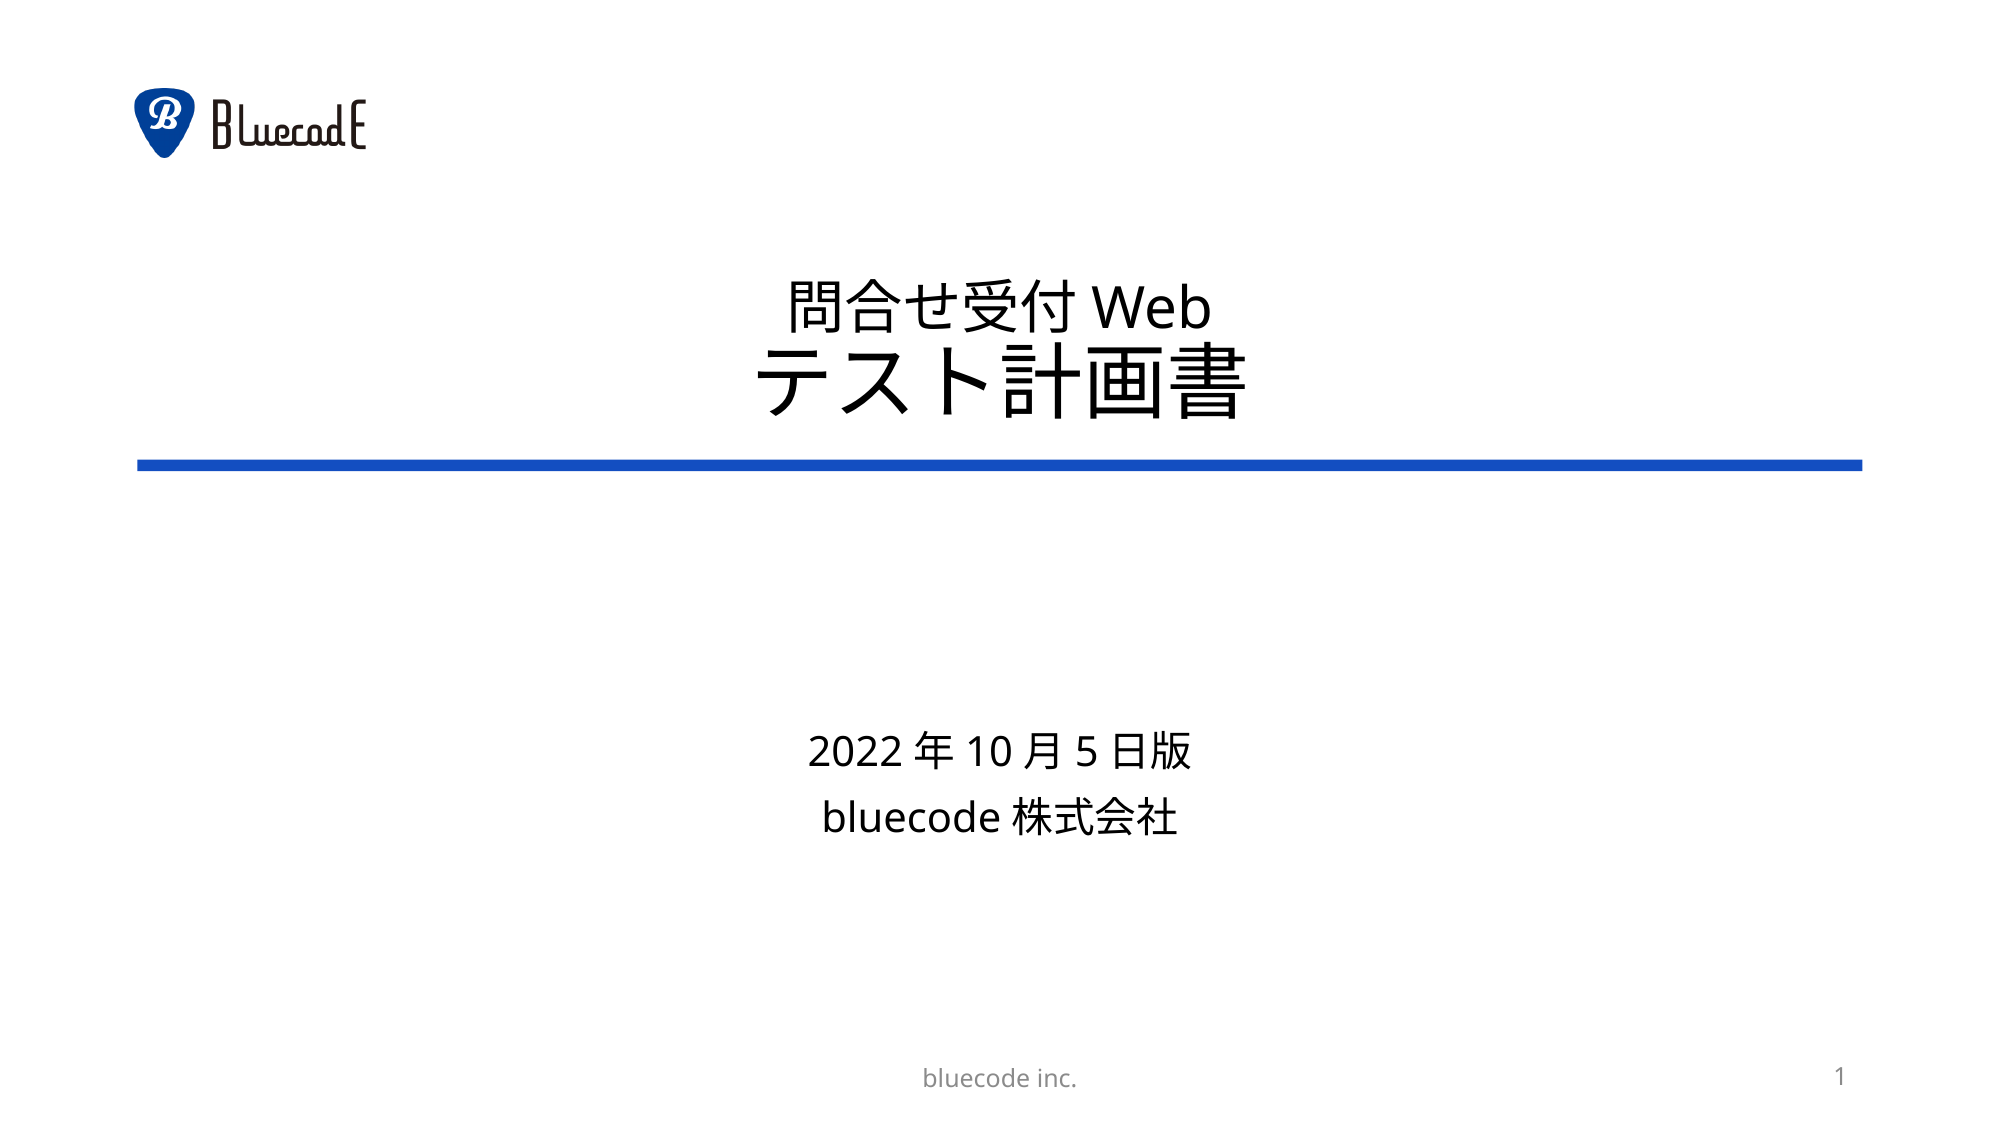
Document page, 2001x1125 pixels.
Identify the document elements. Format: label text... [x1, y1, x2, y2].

subtitle 2022年10月5日版 bluecode株式会社 [249, 650, 1750, 923]
slide_number 1 [1412, 1047, 1863, 1108]
title 問合せ受付Web テスト計画書 [137, 249, 1863, 460]
footer bluecode inc. [662, 1047, 1338, 1108]
picture [134, 88, 366, 158]
